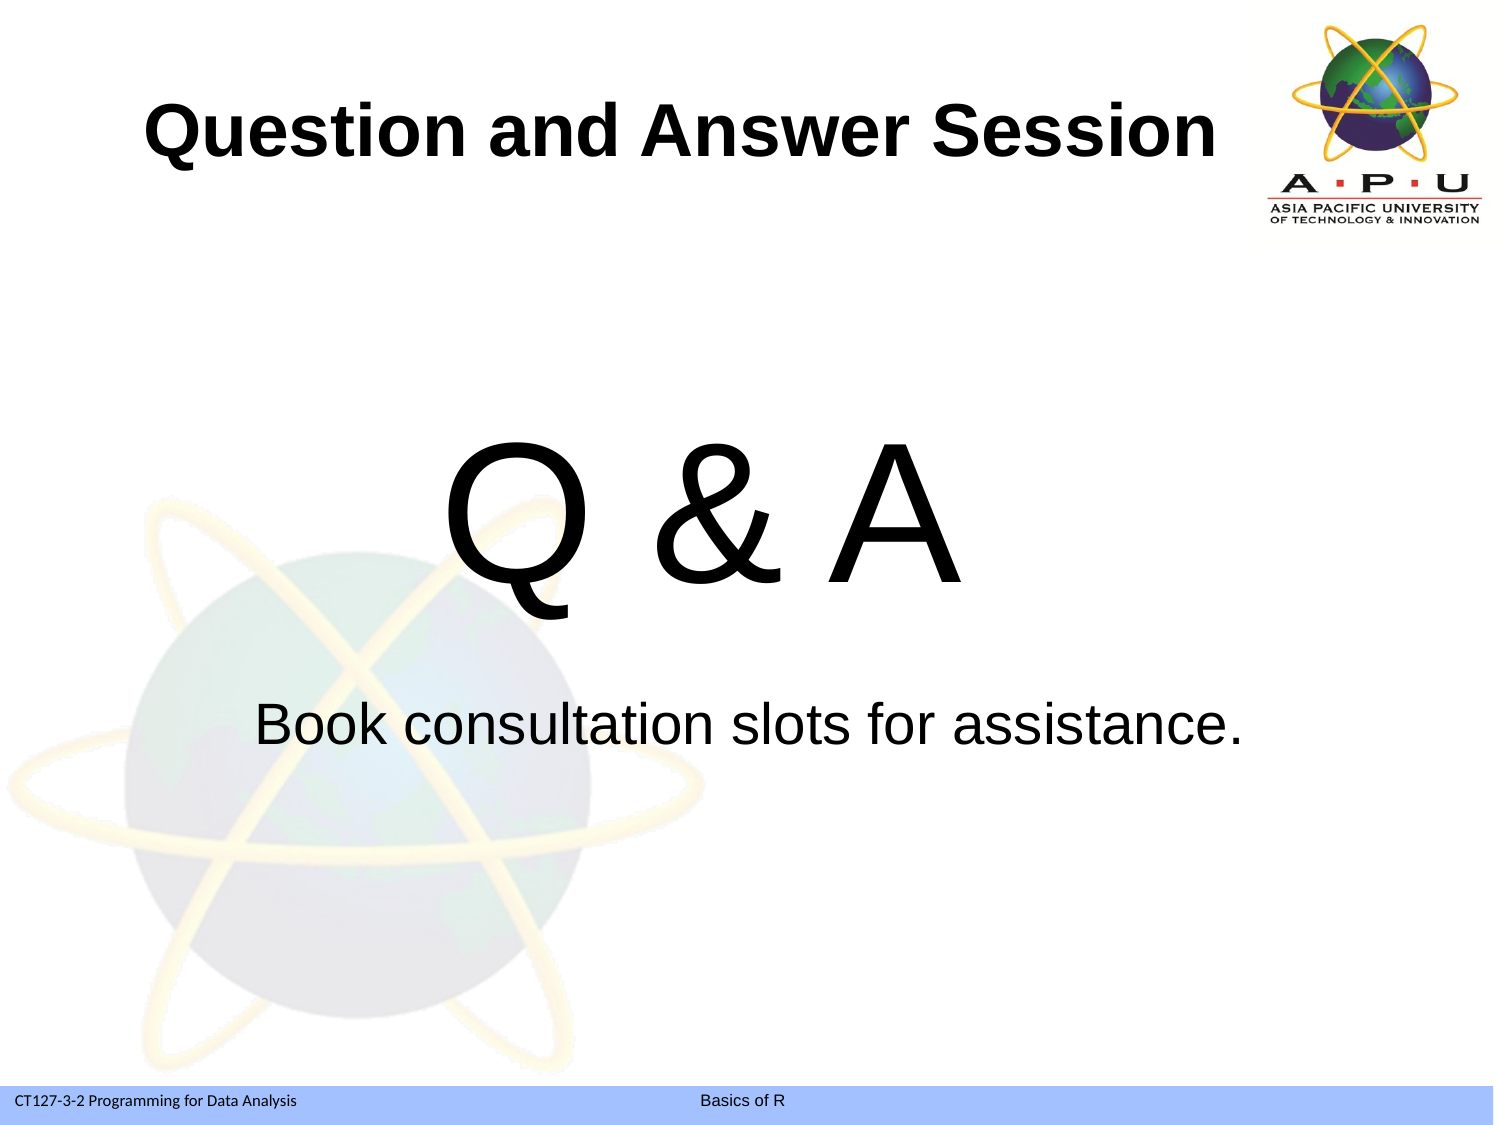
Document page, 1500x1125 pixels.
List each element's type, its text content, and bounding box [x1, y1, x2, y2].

text_box Question and Answer Session [128, 74, 1235, 180]
picture [1251, 0, 1500, 249]
text_box Book consultation slots for assistance. [206, 678, 1294, 764]
text_box Q & A [424, 374, 1240, 630]
